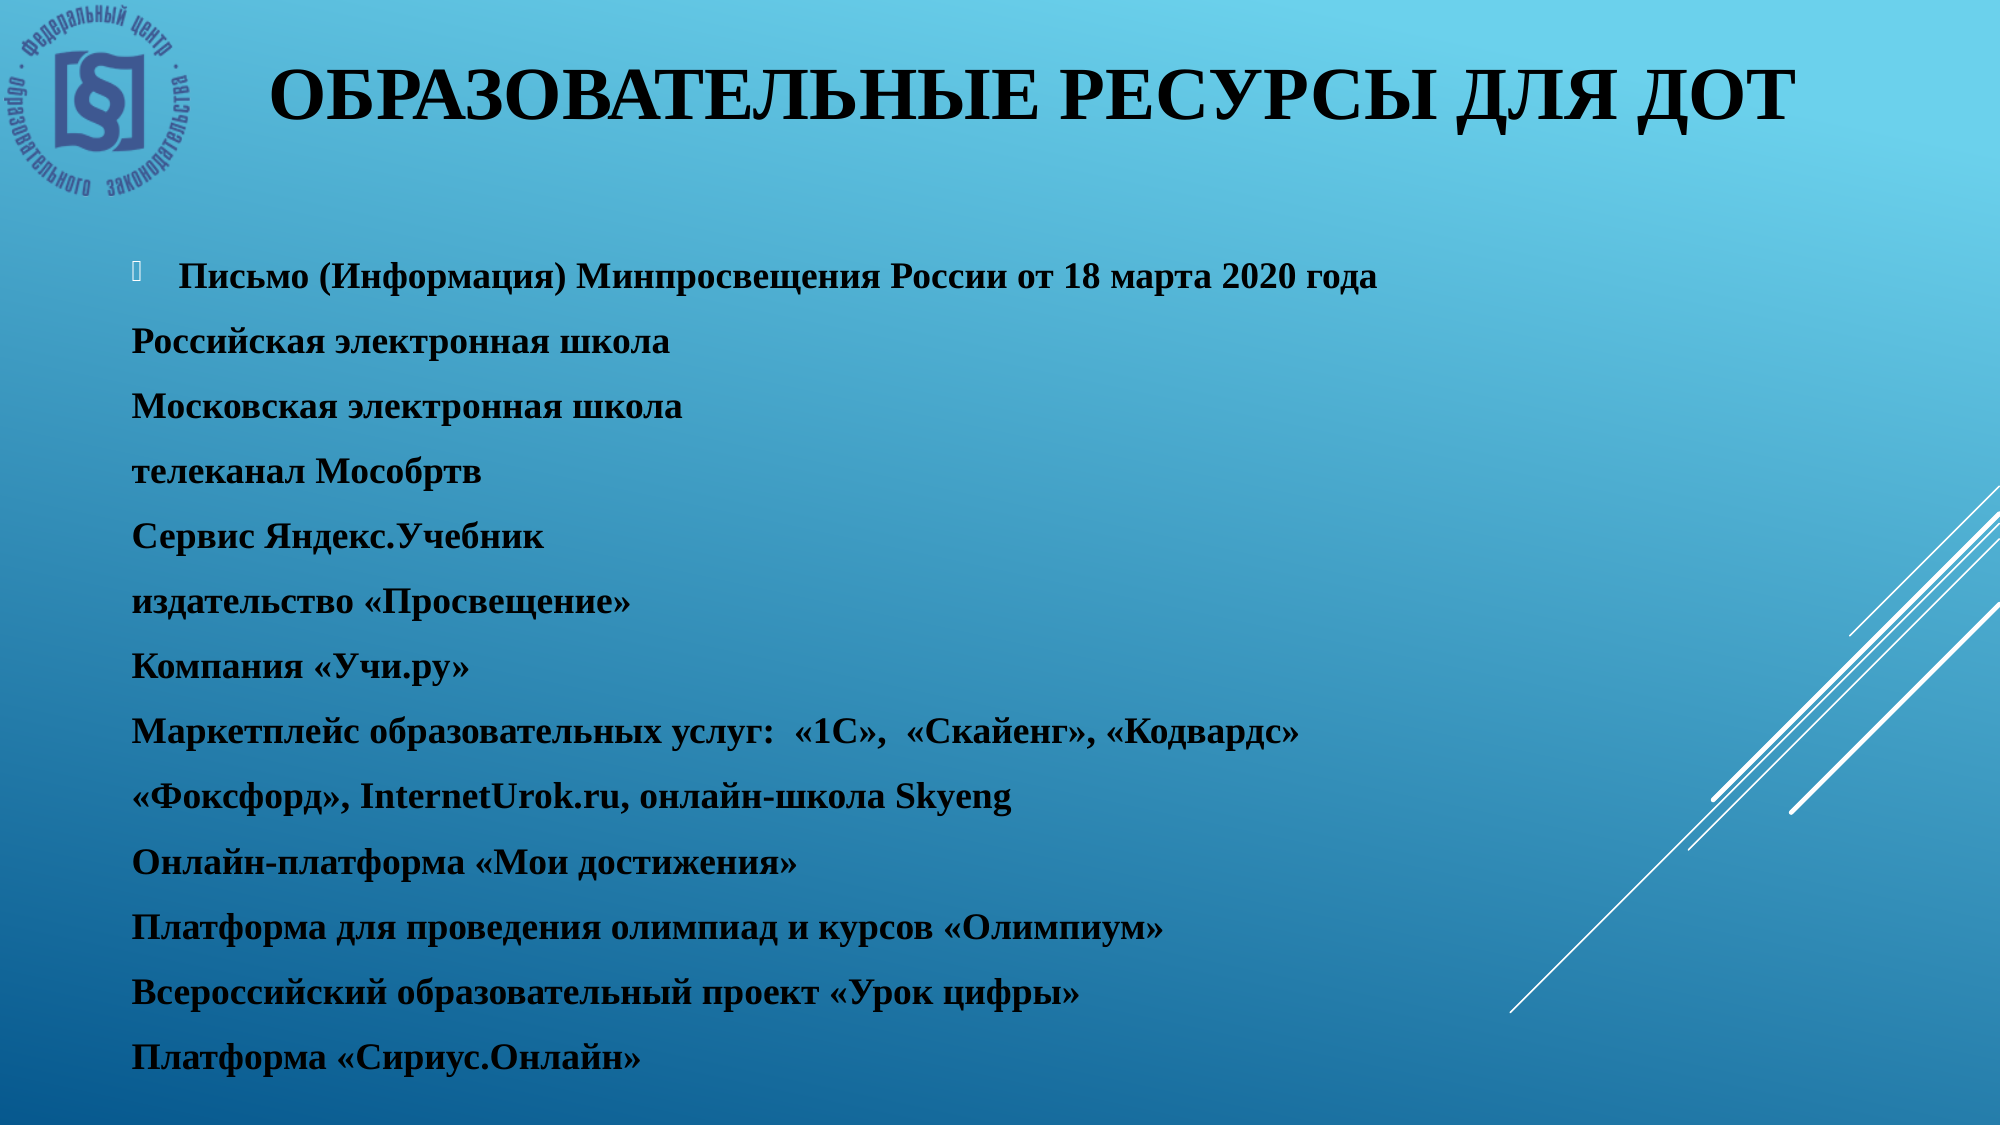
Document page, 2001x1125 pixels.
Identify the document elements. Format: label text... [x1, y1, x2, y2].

title Образовательные ресурсы для ДОТ [253, 0, 1819, 180]
list Письмо (Информация) Минпросвещения России от 18 марта 2020 года Российская электронная школа Московская электронная школа телеканал Мособртв Сервис Яндекс.Учебник издательство «Просвещение» Компания «Учи.ру» Маркетплейс образовательных услуг: «1С», «Скайенг», «Кодвардс» «Фоксфорд», InternetUrok.ru, онлайн-школа Skyeng Онлайн-платформа «Мои достижения» Платформа для проведения олимпиад и курсов «Олимпиум» Всероссийский образовательный проект «Урок цифры» Платформа «Сириус.Онлайн» [116, 225, 1819, 1103]
picture [0, 0, 193, 204]
